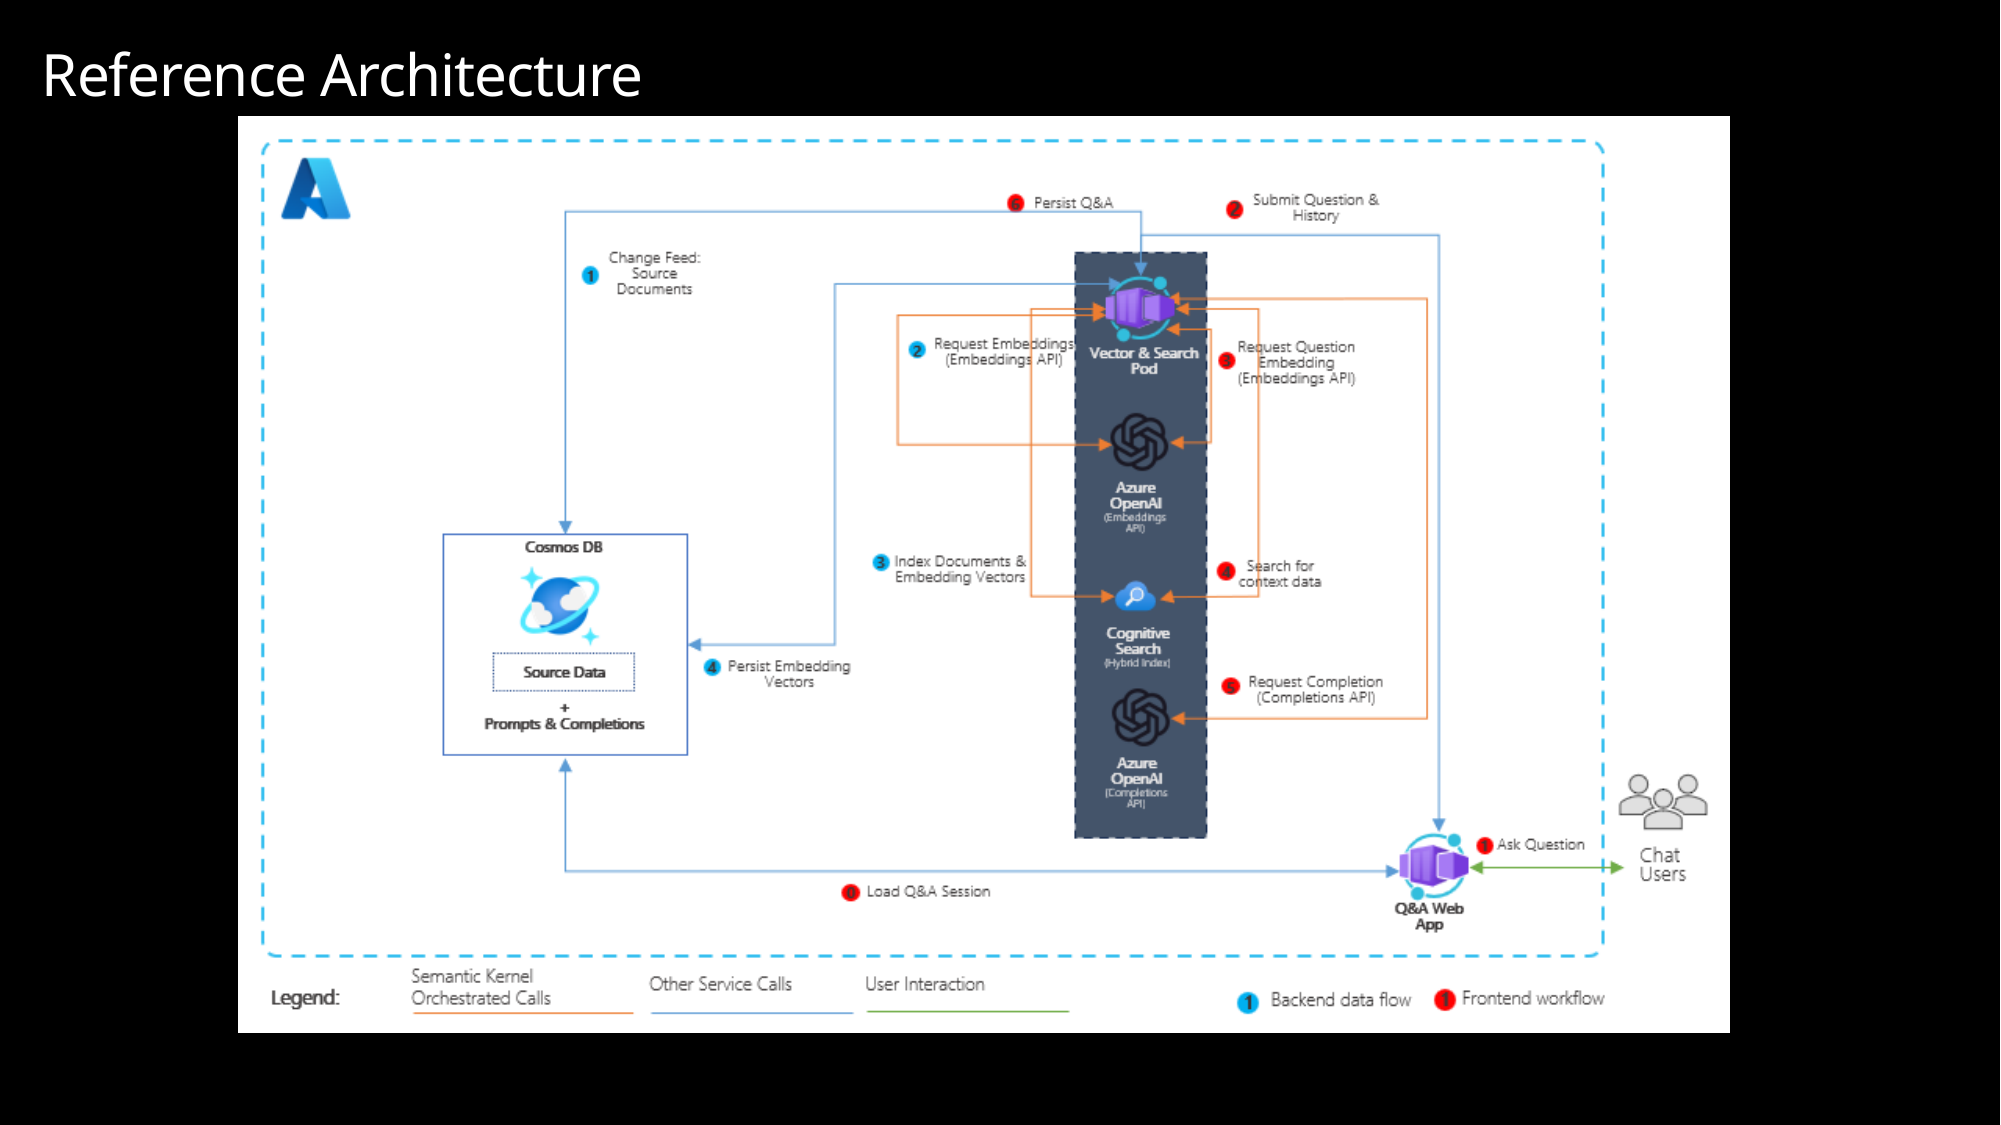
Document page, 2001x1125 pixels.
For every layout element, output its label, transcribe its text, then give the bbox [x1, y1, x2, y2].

text_box Reference Architecture [27, 31, 940, 116]
picture [238, 116, 1730, 1034]
